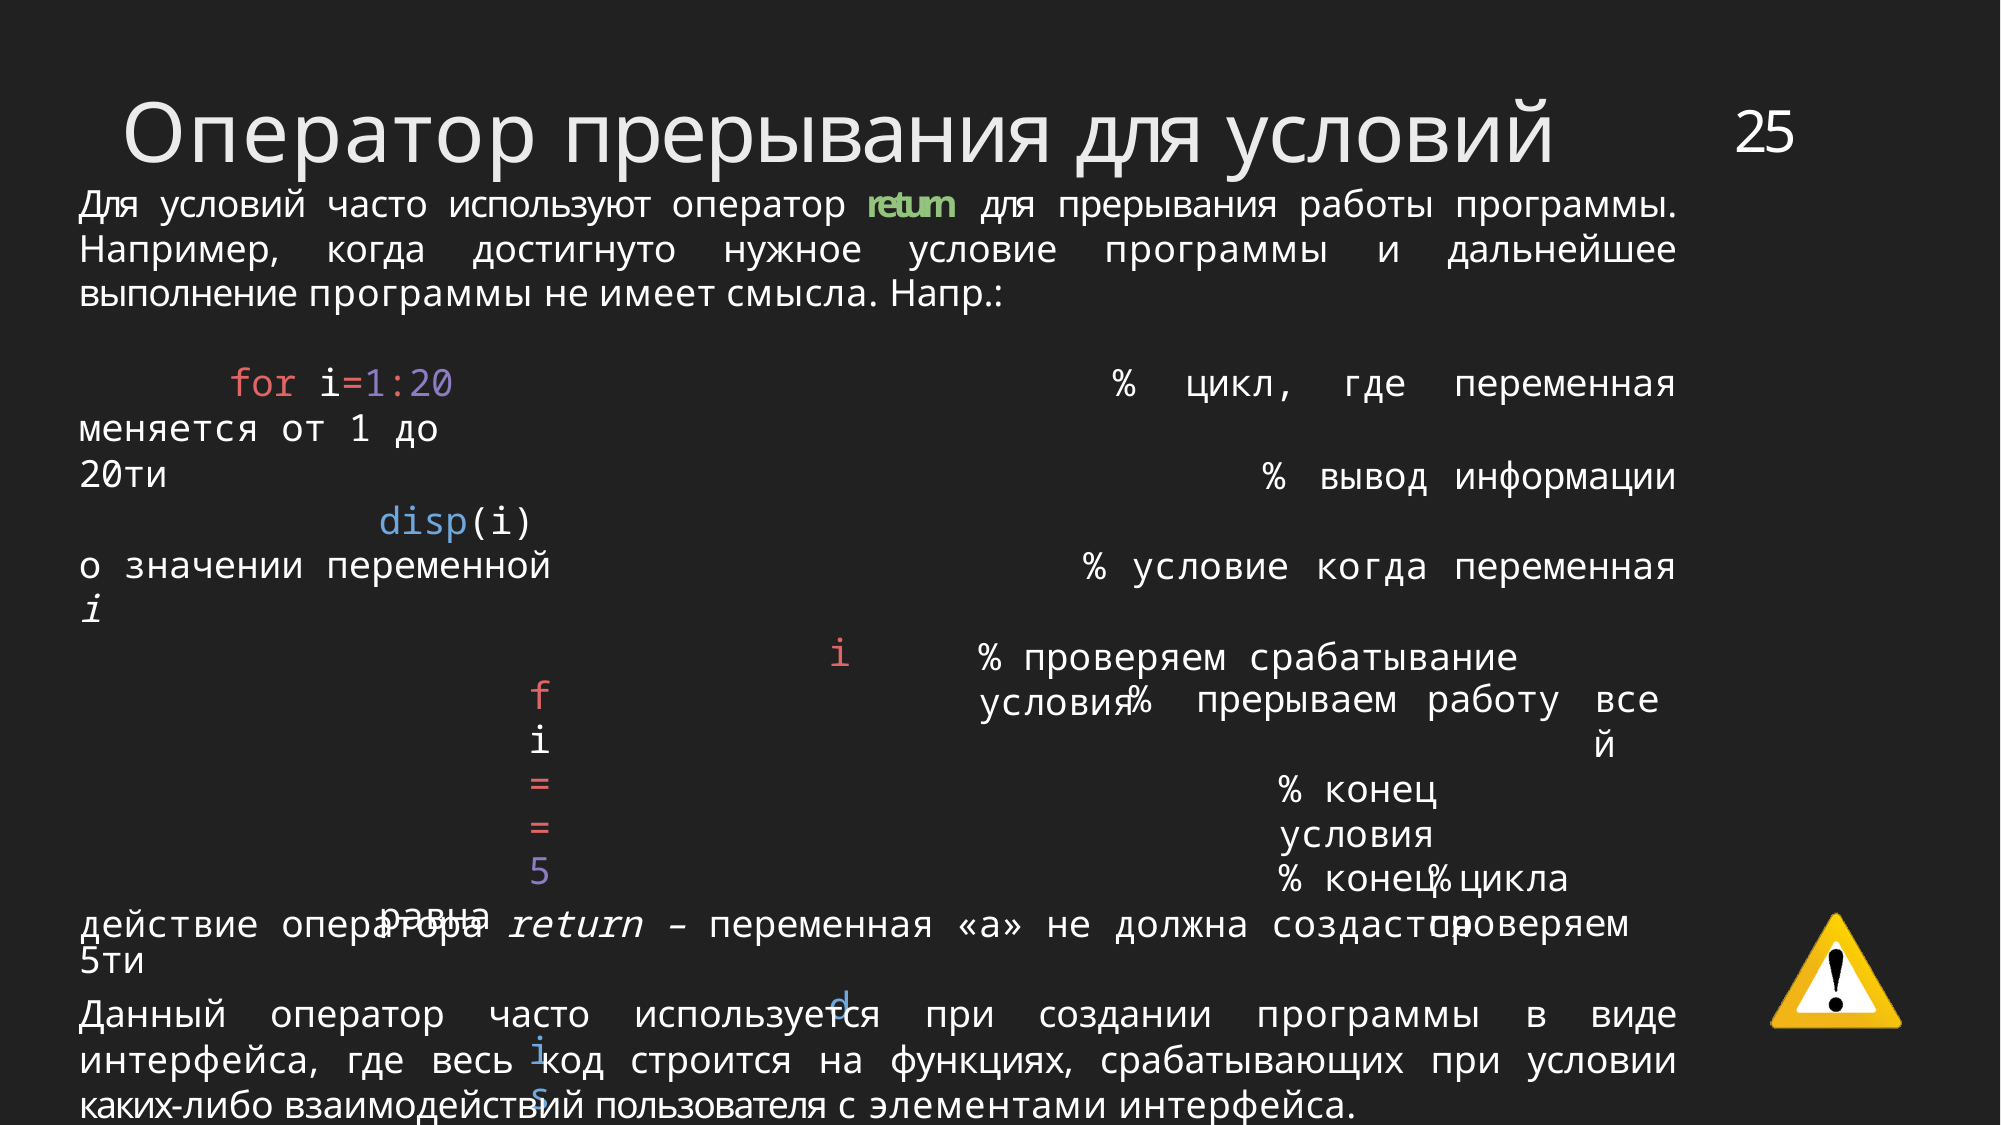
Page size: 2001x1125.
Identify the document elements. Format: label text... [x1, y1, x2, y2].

text_box % проверяем [1426, 852, 1678, 898]
text_box % цикл, где переменная % вывод информации % условие когда переменная % проверяем срабатывание условия [976, 356, 1678, 723]
text_box for i=1:20 меняется от 1 до 20ти disp(i) о значении переменной i if i==5 равна 5ти disp('i=5') return программы end end a=0 [76, 356, 805, 898]
title Оператор прерывания для условий [118, 77, 1609, 179]
text_box действие оператора return – переменная «а» не должна создастся Данный оператор часто используется при создании программы в виде интерфейса, где весь код строится на функциях, срабатывающих при условии каких-либо взаимодействий пользователя с элементами интерфейса. [76, 898, 1678, 1125]
text_box всей [1591, 673, 1678, 766]
text_box % прерываем работу % конец условия % конец цикла [1126, 673, 1590, 898]
text_box Для условий часто используют оператор return для прерывания работы программы. Например, когда достигнуто нужное условие программы и дальнейшее выполнение программы не имеет смысла. Напр.: [76, 179, 1678, 316]
picture [1769, 912, 1902, 1030]
text_box 25 [1732, 92, 1802, 165]
